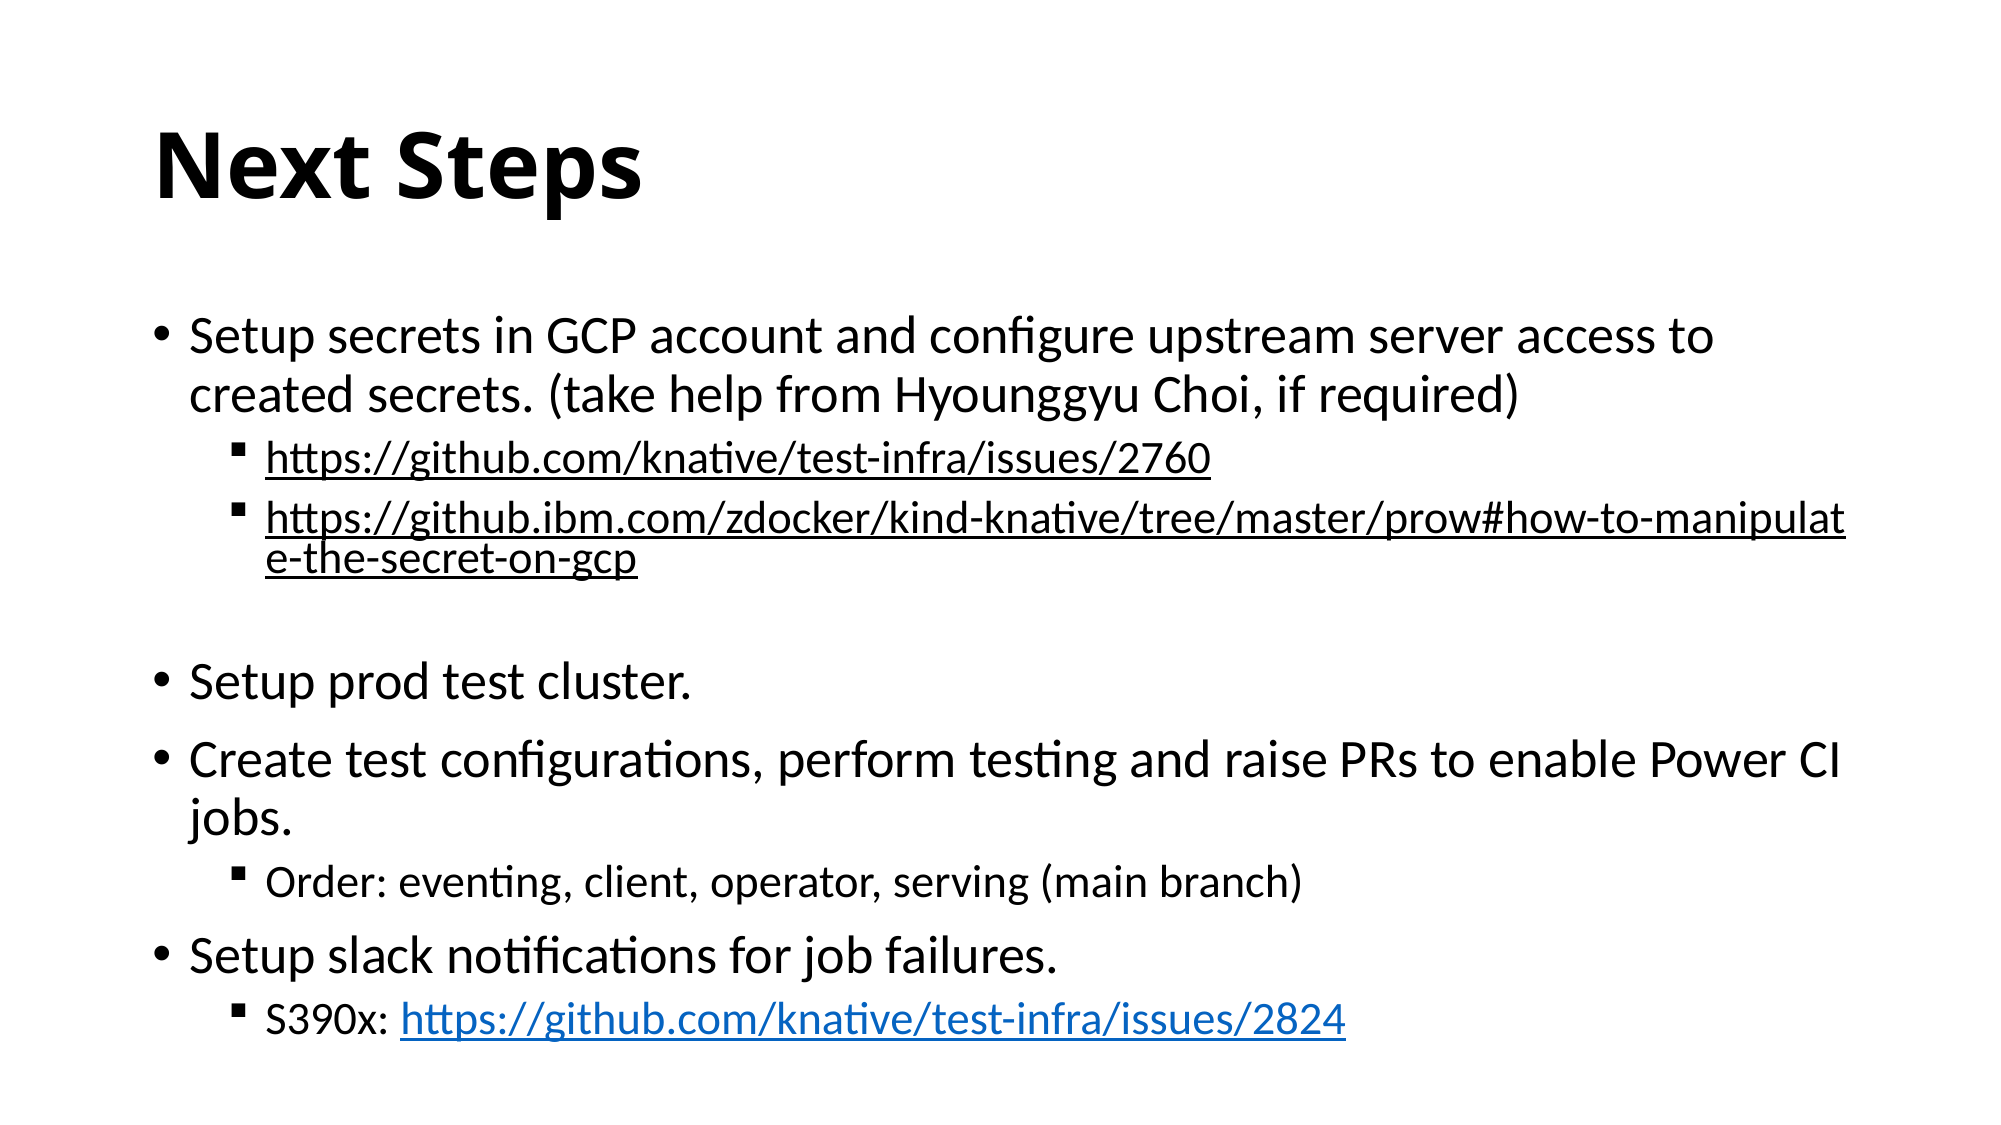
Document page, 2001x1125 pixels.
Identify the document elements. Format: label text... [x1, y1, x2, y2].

list Setup secrets in GCP account and configure upstream server access to created secrets. (take help from Hyounggyu Choi, if required) https://github.com/knative/test-infra/issues/2760 https://github.ibm.com/zdocker/kind-knative/tree/master/prow#how-to-manipulate-the-secret-on-gcp Setup prod test cluster. Create test configurations, perform testing and raise PRs to enable Power CI jobs. Order: eventing, client, operator, serving (main branch) Setup slack notifications for job failures. S390x: https://github.com/knative/test-infra/issues/2824 [137, 299, 1863, 1014]
title Next Steps [137, 59, 1863, 278]
